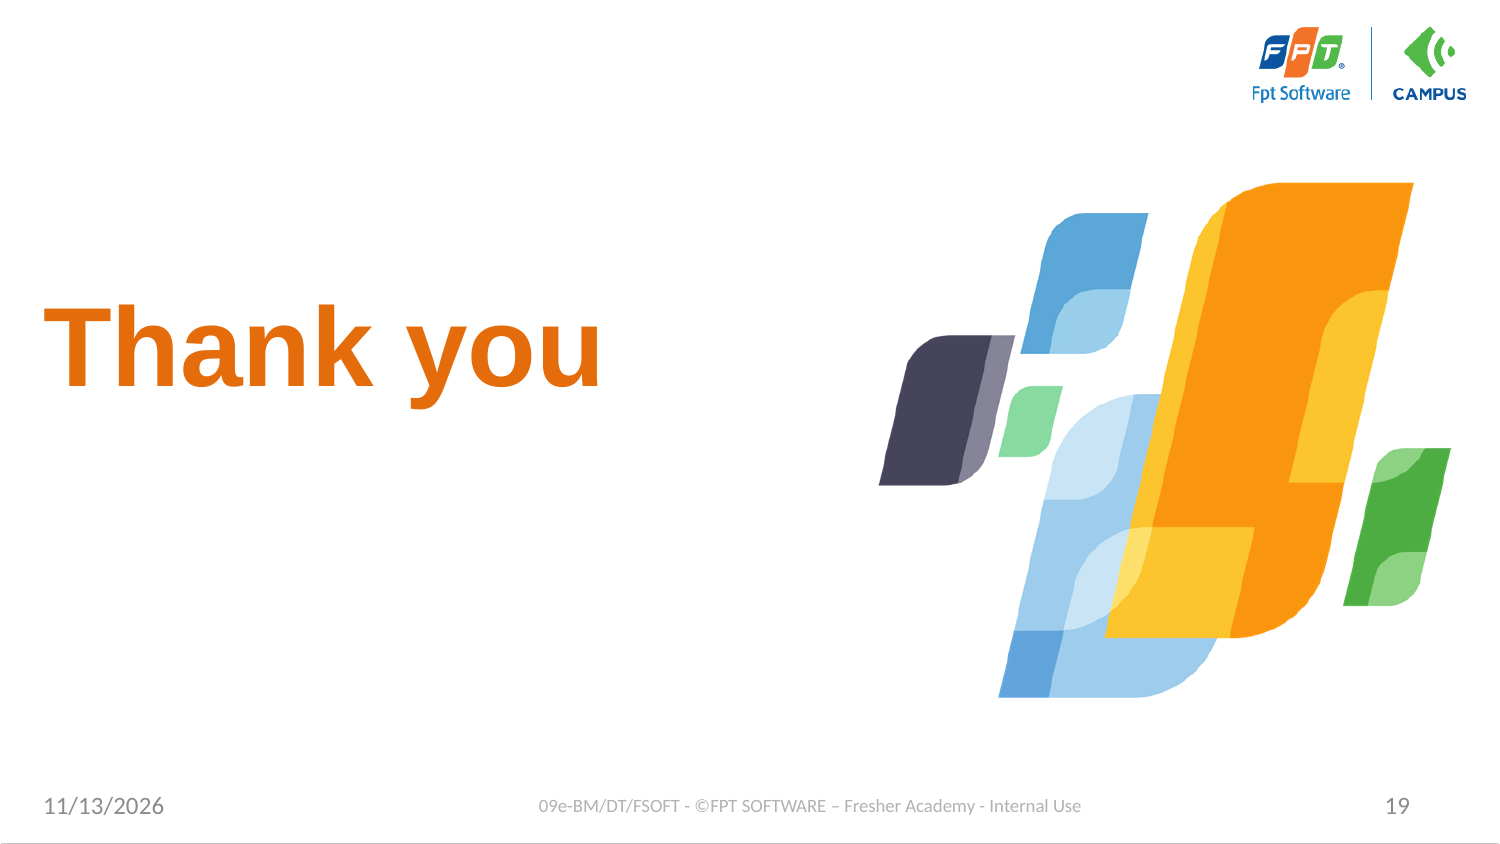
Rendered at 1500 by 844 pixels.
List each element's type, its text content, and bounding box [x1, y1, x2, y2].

picture [1, 0, 1499, 844]
slide_number 19 [1332, 782, 1425, 827]
footer 09e-BM/DT/FSOFT - ©FPT SOFTWARE – Fresher Academy - Internal Use [306, 782, 1314, 827]
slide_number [28, 782, 253, 827]
title Thank you [28, 286, 1042, 398]
